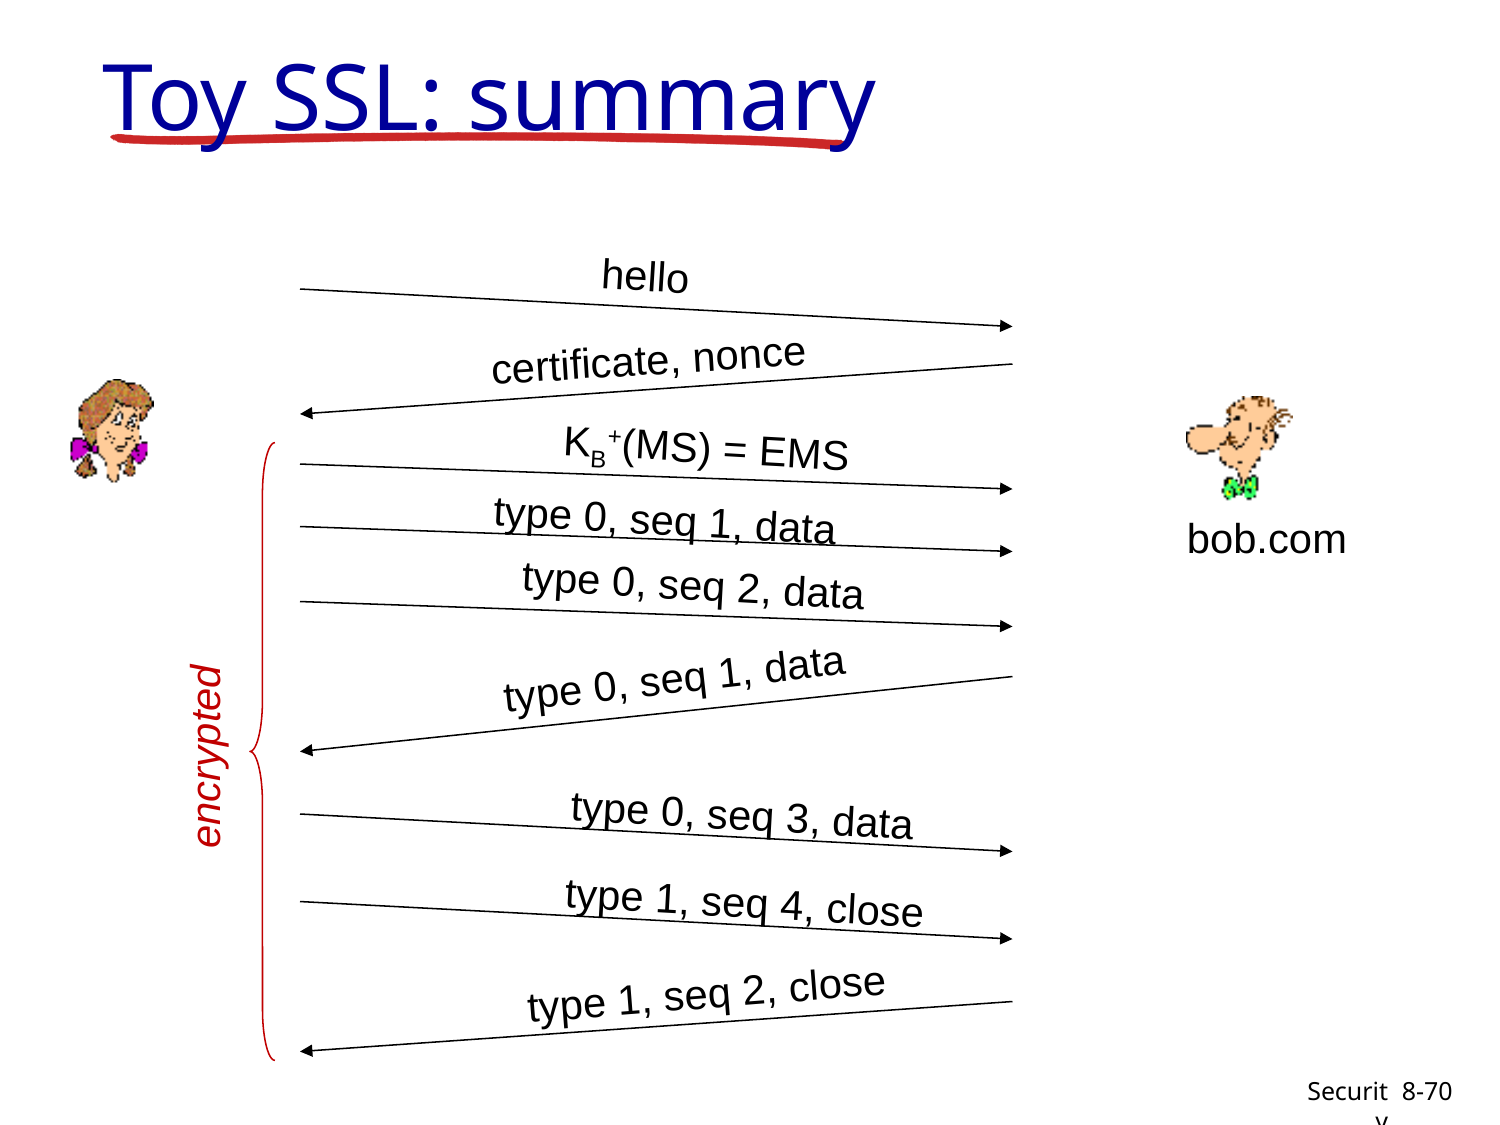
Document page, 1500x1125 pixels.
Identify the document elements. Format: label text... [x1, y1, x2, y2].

picture [107, 127, 858, 157]
text_box [249, 442, 275, 1061]
footer Security [1284, 1067, 1403, 1110]
picture [1186, 396, 1293, 505]
picture [66, 379, 154, 487]
text_box encrypted [171, 649, 236, 864]
title Toy SSL: summary [87, 0, 1363, 188]
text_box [299, 241, 1013, 1052]
text_box bob.com [1172, 504, 1363, 570]
text_box 8-70 [1387, 1068, 1500, 1113]
